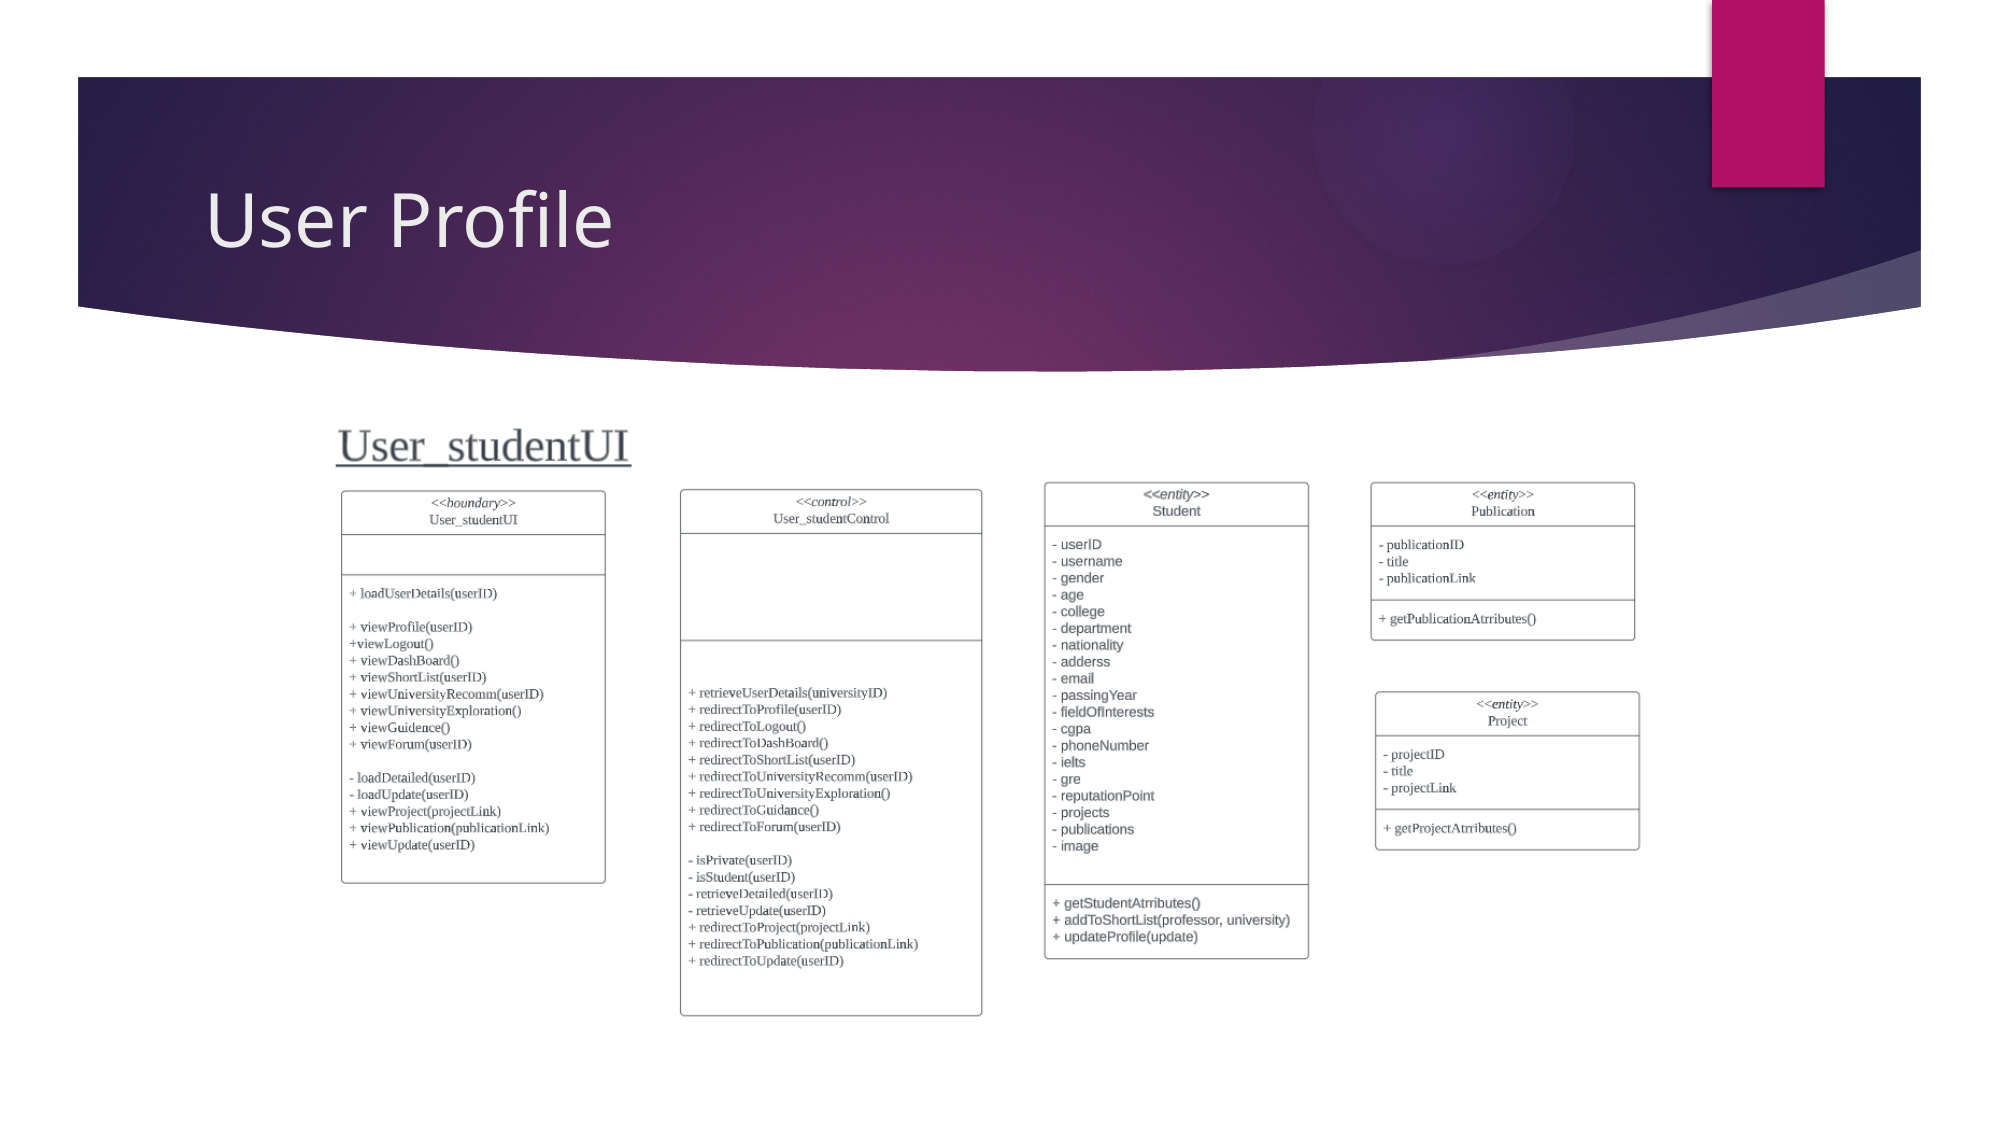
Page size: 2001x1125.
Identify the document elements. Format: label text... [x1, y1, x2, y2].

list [310, 406, 1689, 1040]
title User Profile [189, 159, 1627, 276]
